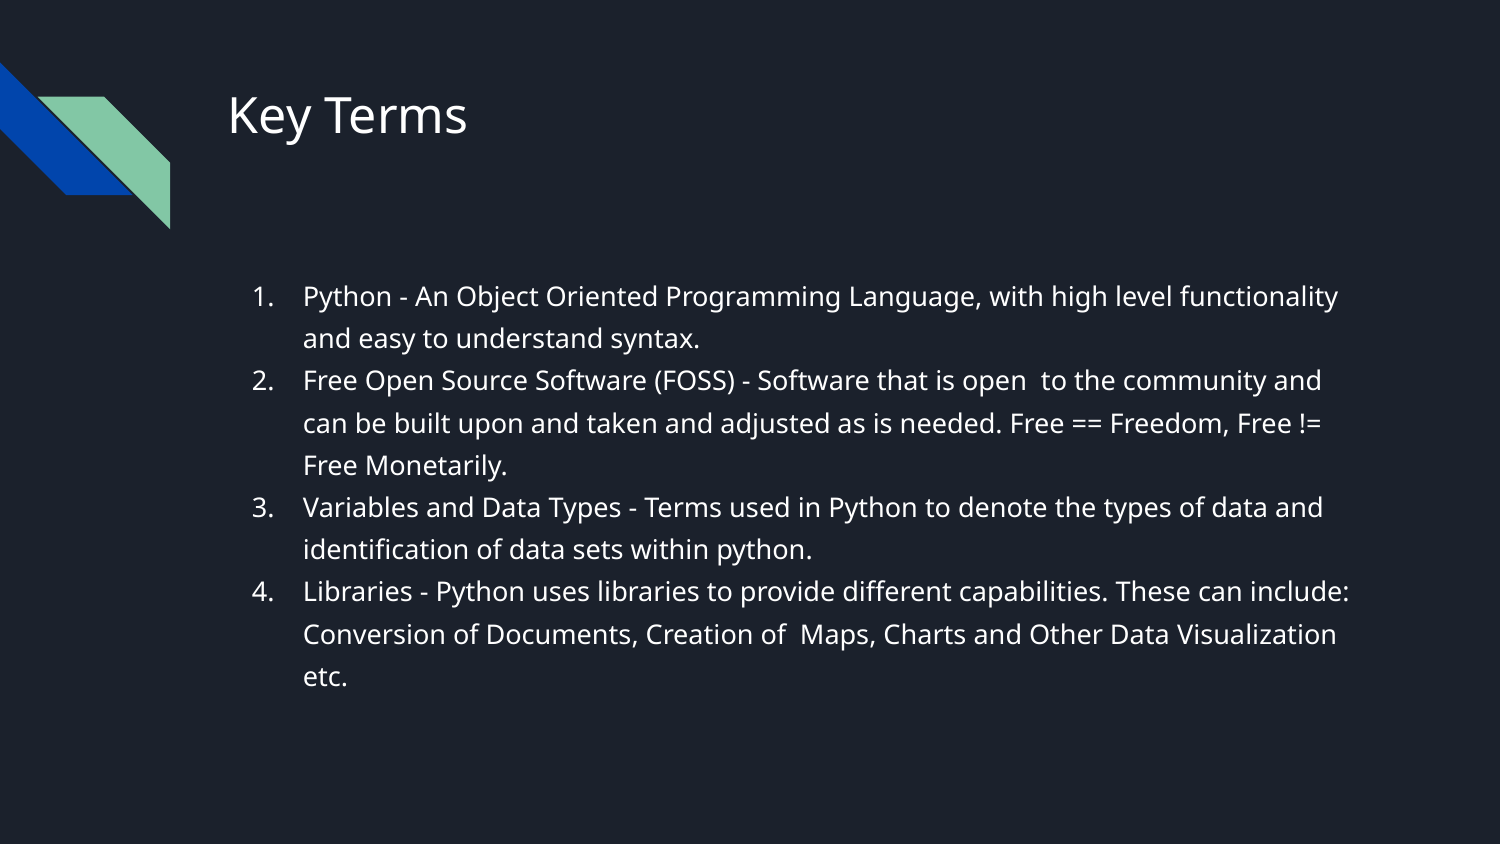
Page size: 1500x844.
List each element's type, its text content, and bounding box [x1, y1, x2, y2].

list Python - An Object Oriented Programming Language, with high level functionality and easy to understand syntax. Free Open Source Software (FOSS) - Software that is open to the community and can be built upon and taken and adjusted as is needed. Free == Freedom, Free != Free Monetarily. Variables and Data Types - Terms used in Python to denote the types of data and identification of data sets within python. Libraries - Python uses libraries to provide different capabilities. These can include: Conversion of Documents, Creation of Maps, Charts and Other Data Visualization etc. [212, 257, 1368, 735]
title Key Terms [212, 64, 1368, 215]
